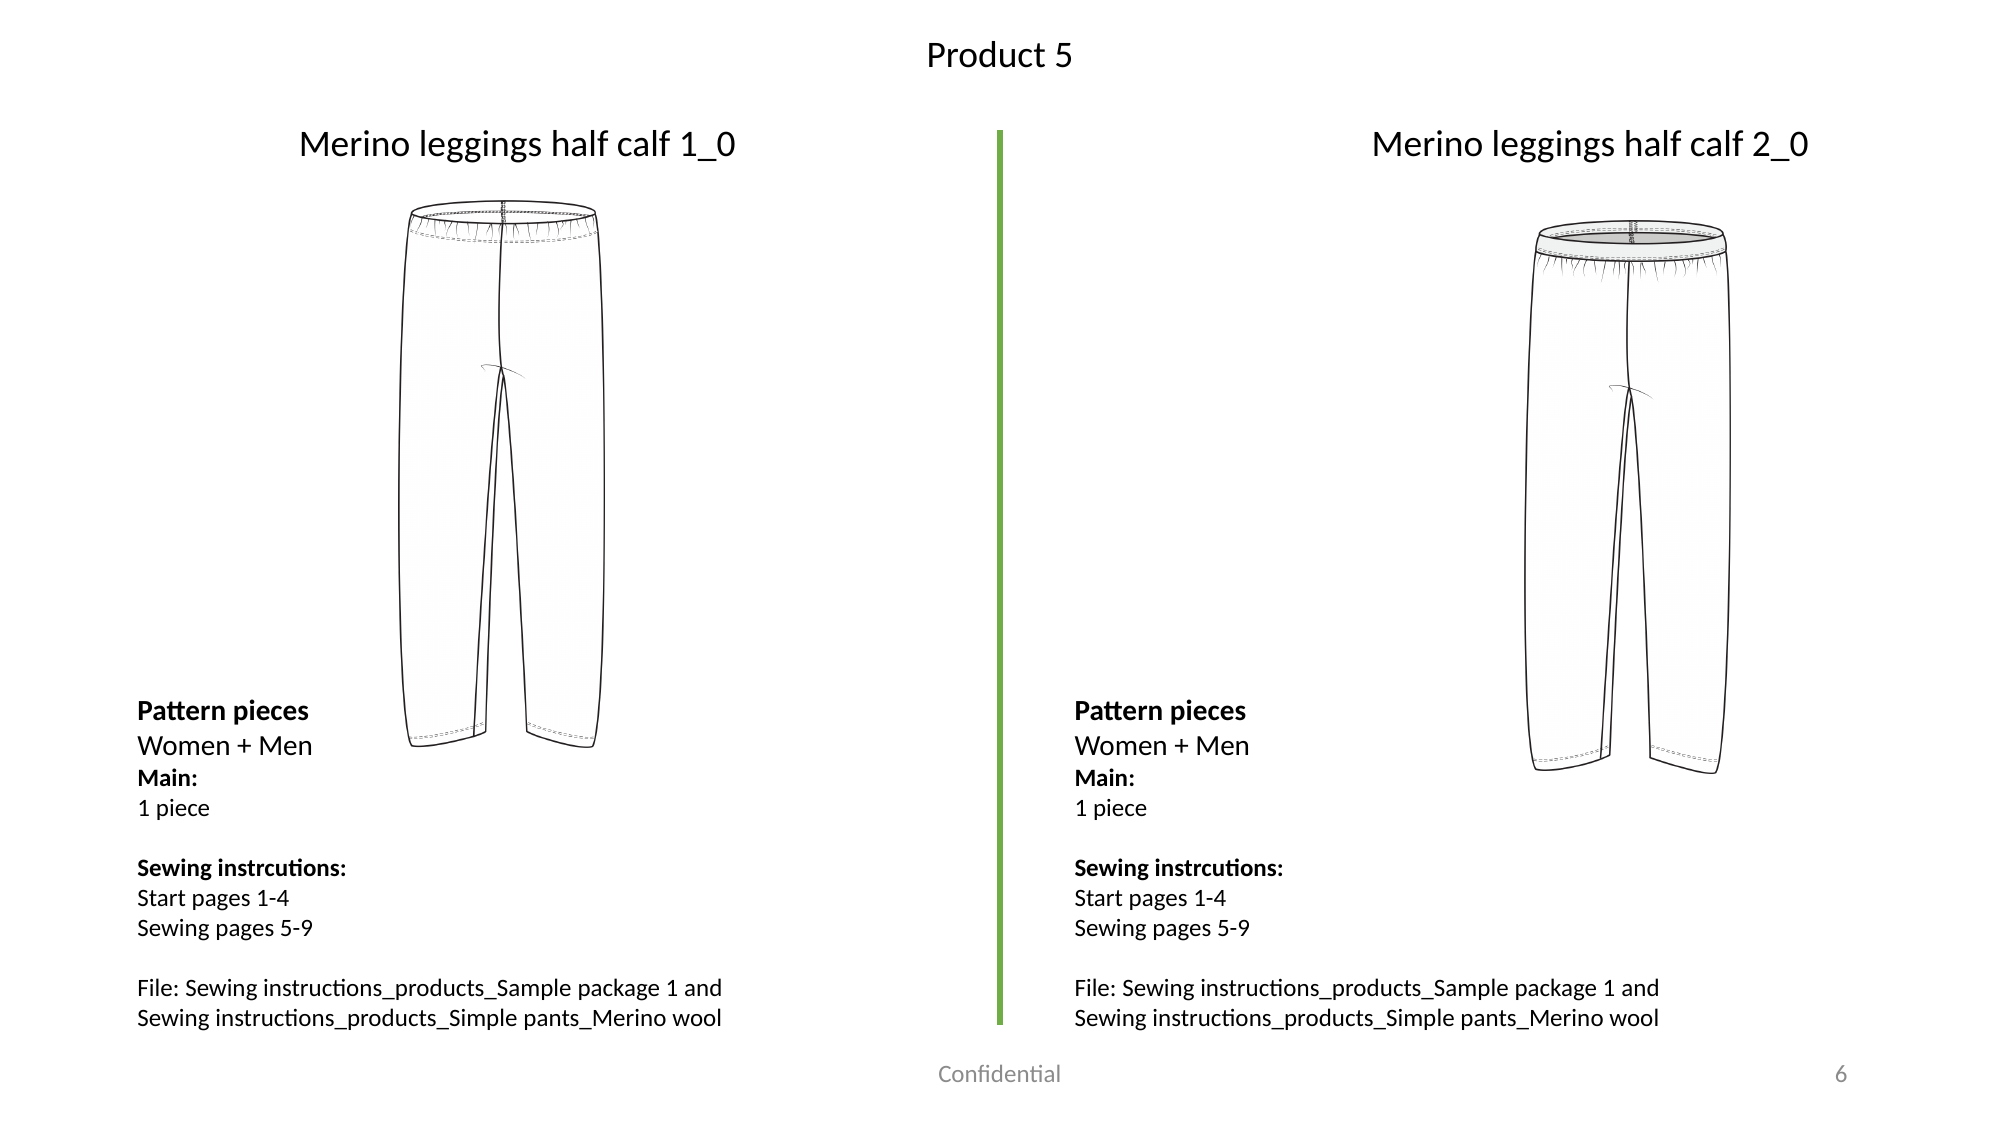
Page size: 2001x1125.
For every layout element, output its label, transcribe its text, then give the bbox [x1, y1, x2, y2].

text_box Pattern pieces Women + Men Main: 1 piece Sewing instrcutions: Start pages 1-4 Sewing pages 5-9 File: Sewing instructions_products_Sample package 1 and Sewing instructions_products_Simple pants_Merino wool [1059, 684, 1879, 1039]
text_box Merino leggings half calf 1_0 [258, 111, 777, 172]
picture [398, 200, 605, 748]
picture [1524, 220, 1731, 774]
text_box Product 5 [776, 22, 1224, 83]
slide_number 6 [1412, 1042, 1863, 1103]
text_box Merino leggings half calf 2_0 [1301, 111, 1879, 172]
text_box Pattern pieces Women + Men Main: 1 piece Sewing instrcutions: Start pages 1-4 Sewing pages 5-9 File: Sewing instructions_products_Sample package 1 and Sewing instructions_products_Simple pants_Merino wool [122, 684, 942, 1039]
footer Confidential [662, 1042, 1338, 1103]
